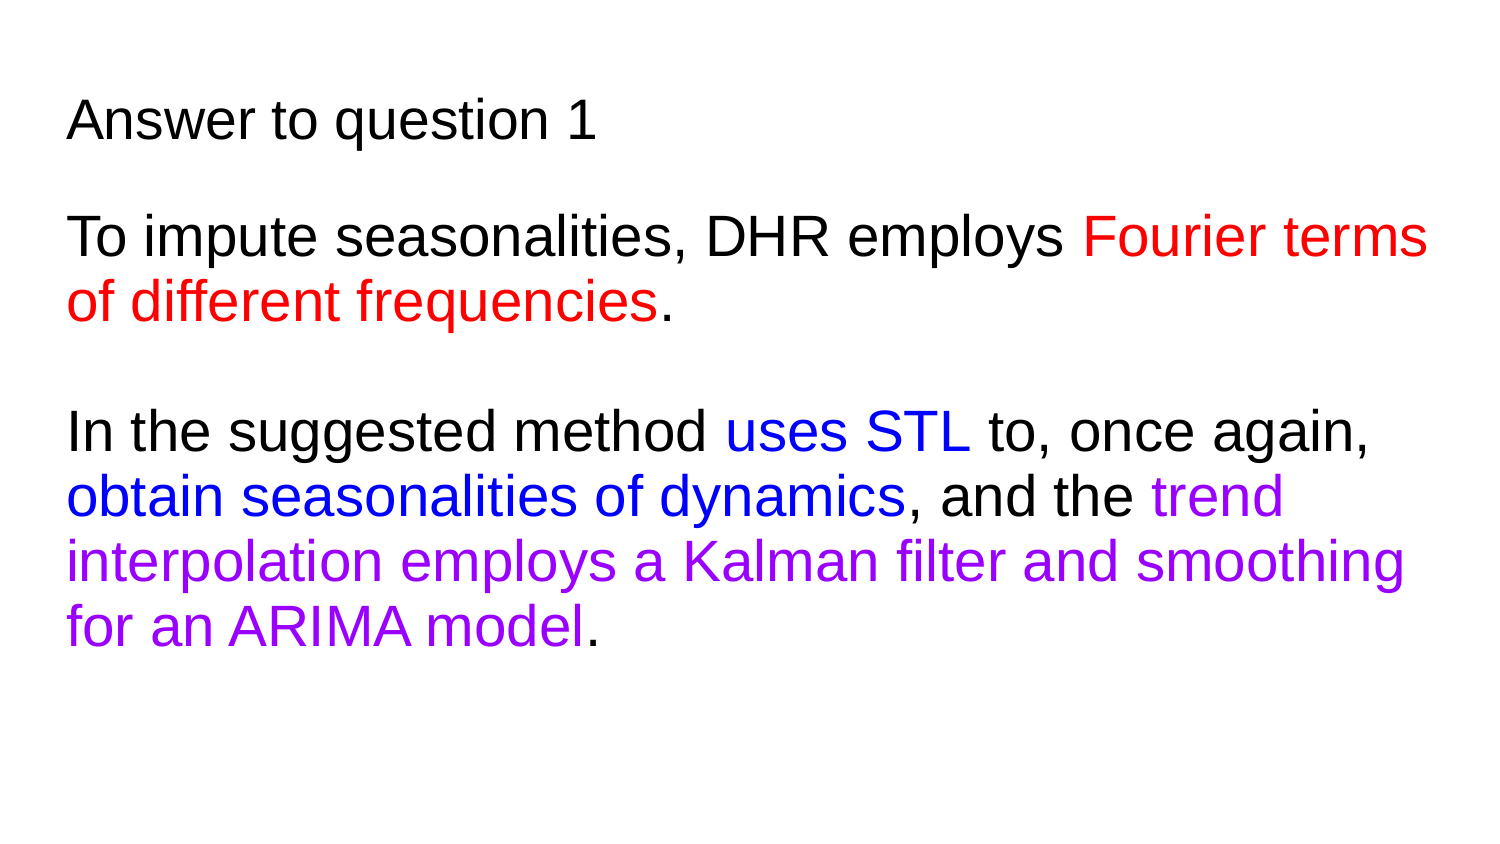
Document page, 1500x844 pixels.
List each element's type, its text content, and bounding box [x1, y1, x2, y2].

list To impute seasonalities, DHR employs Fourier terms of different frequencies. In the suggested method uses STL to, once again, obtain seasonalities of dynamics, and the trend interpolation employs a Kalman filter and smoothing for an ARIMA model. [51, 189, 1449, 750]
title Answer to question 1 [51, 72, 1449, 167]
